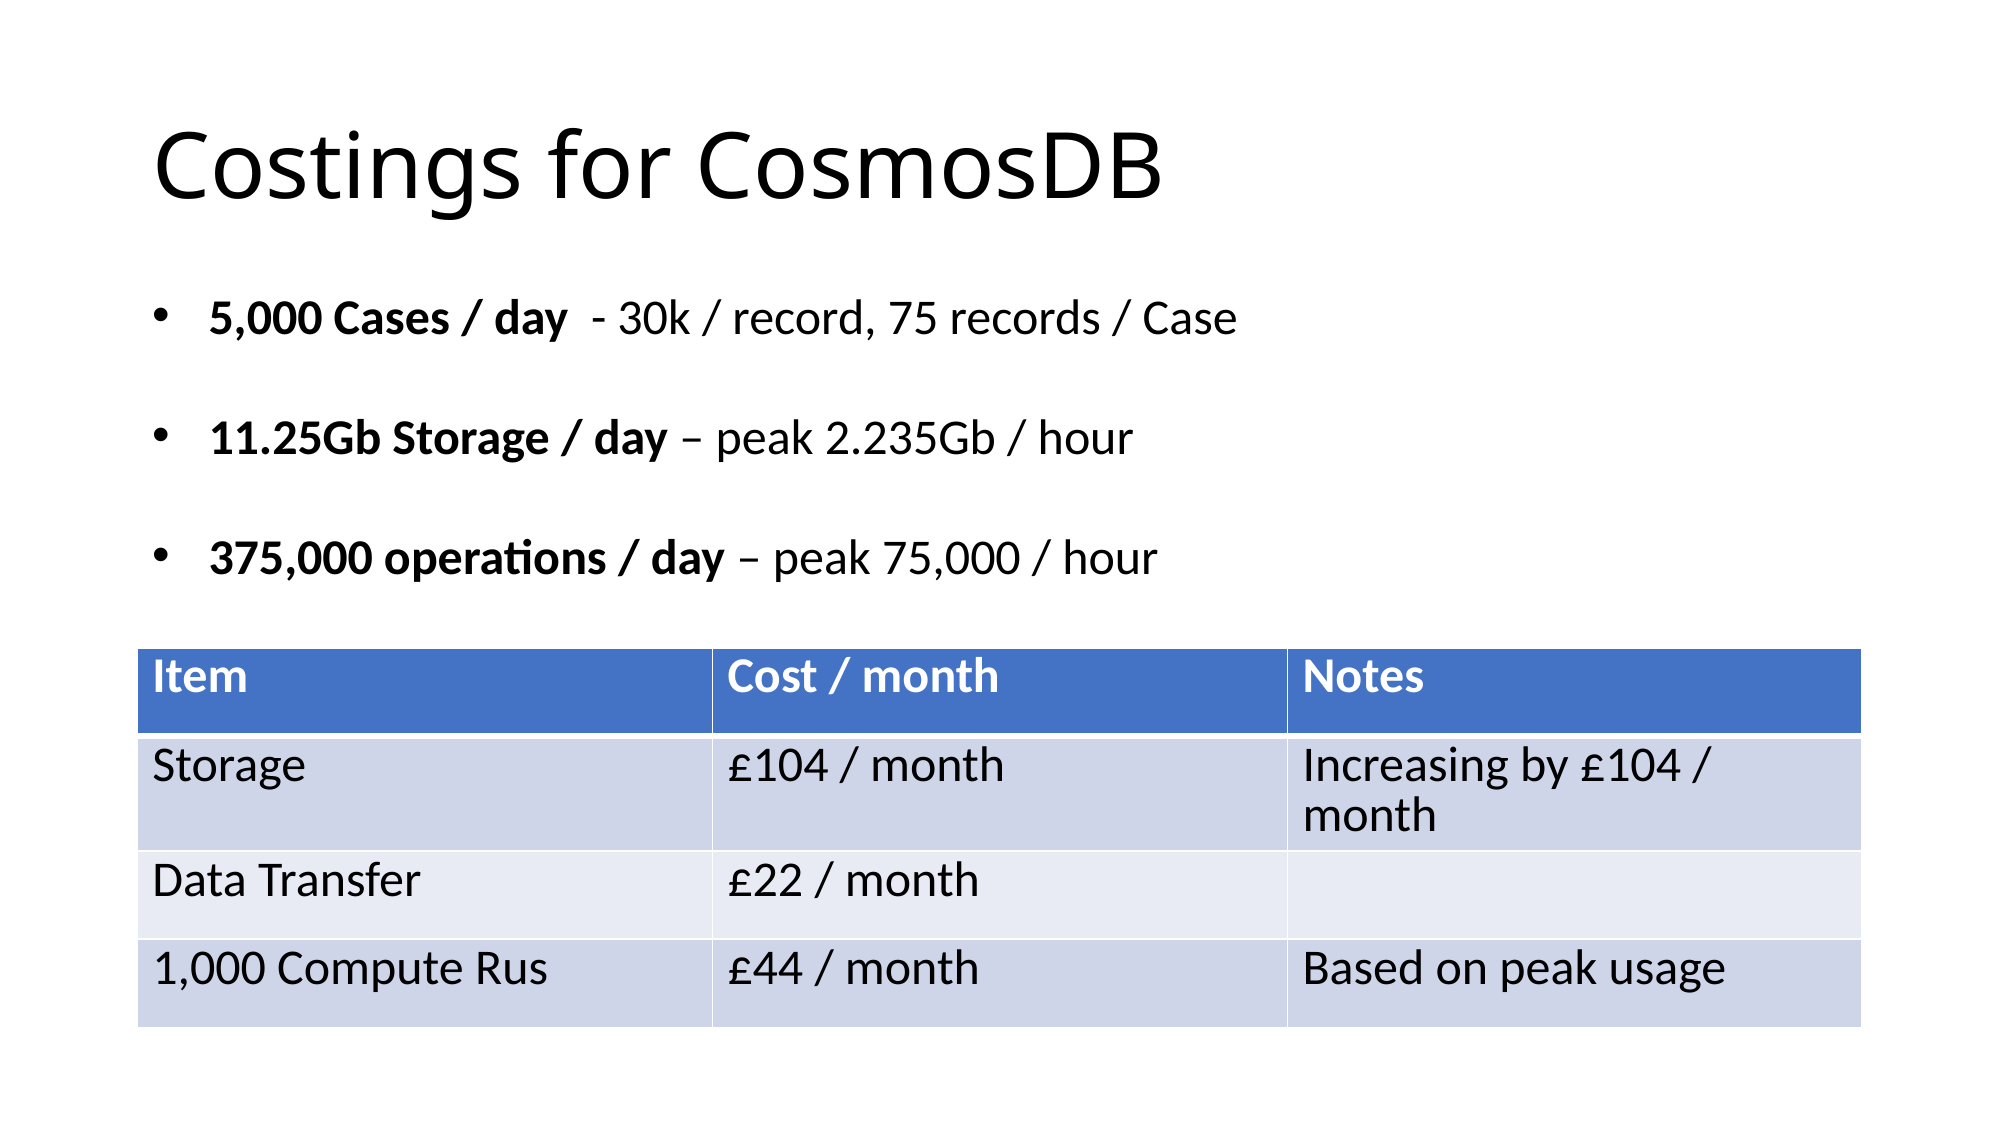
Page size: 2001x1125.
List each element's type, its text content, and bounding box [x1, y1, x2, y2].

table_cell £22 / month [713, 852, 1287, 938]
table_header Item [138, 649, 712, 733]
table_cell Based on peak usage [1288, 940, 1861, 1027]
table_cell [1288, 852, 1861, 938]
table_header Notes [1288, 649, 1861, 733]
title Costings for CosmosDB [137, 59, 1863, 277]
table_cell Increasing by £104 / month [1288, 739, 1861, 850]
table_cell £44 / month [713, 940, 1287, 1027]
table_cell £104 / month [713, 739, 1287, 850]
table_header Cost / month [713, 649, 1287, 733]
text_box 5,000 Cases / day - 30k / record, 75 records / Case 11.25Gb Storage / day – peak 2.235Gb / hour 375,000 operations / day – peak 75,000 / hour [137, 277, 1863, 592]
table_cell Storage [138, 739, 712, 850]
table_cell 1,000 Compute Rus [138, 940, 712, 1027]
table_cell Data Transfer [138, 852, 712, 938]
